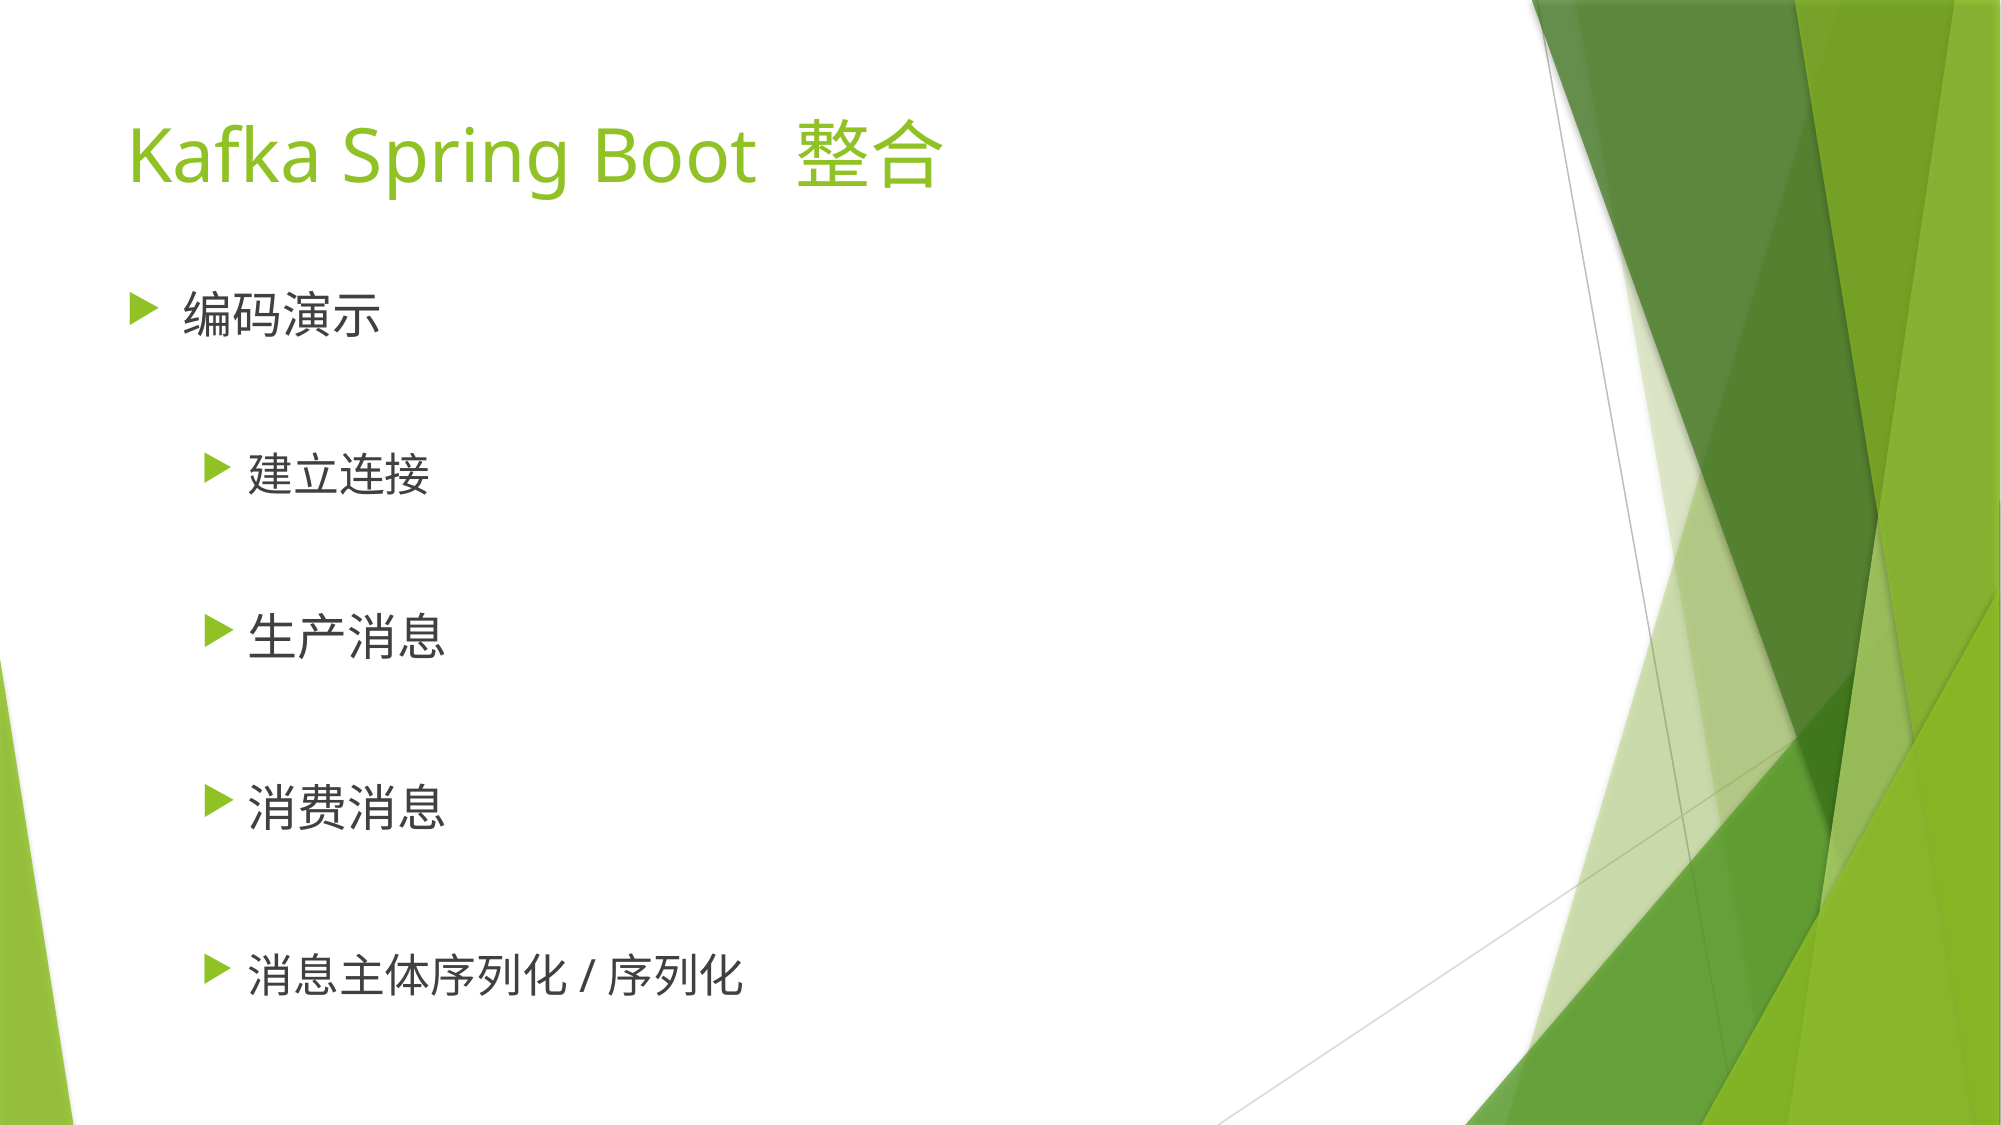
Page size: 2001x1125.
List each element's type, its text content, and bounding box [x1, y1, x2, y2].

title Kafka Spring Boot 整合 [111, 99, 1522, 276]
list 编码演示 建立连接 生产消息 消费消息 消息主体序列化/序列化 [111, 276, 1522, 1034]
